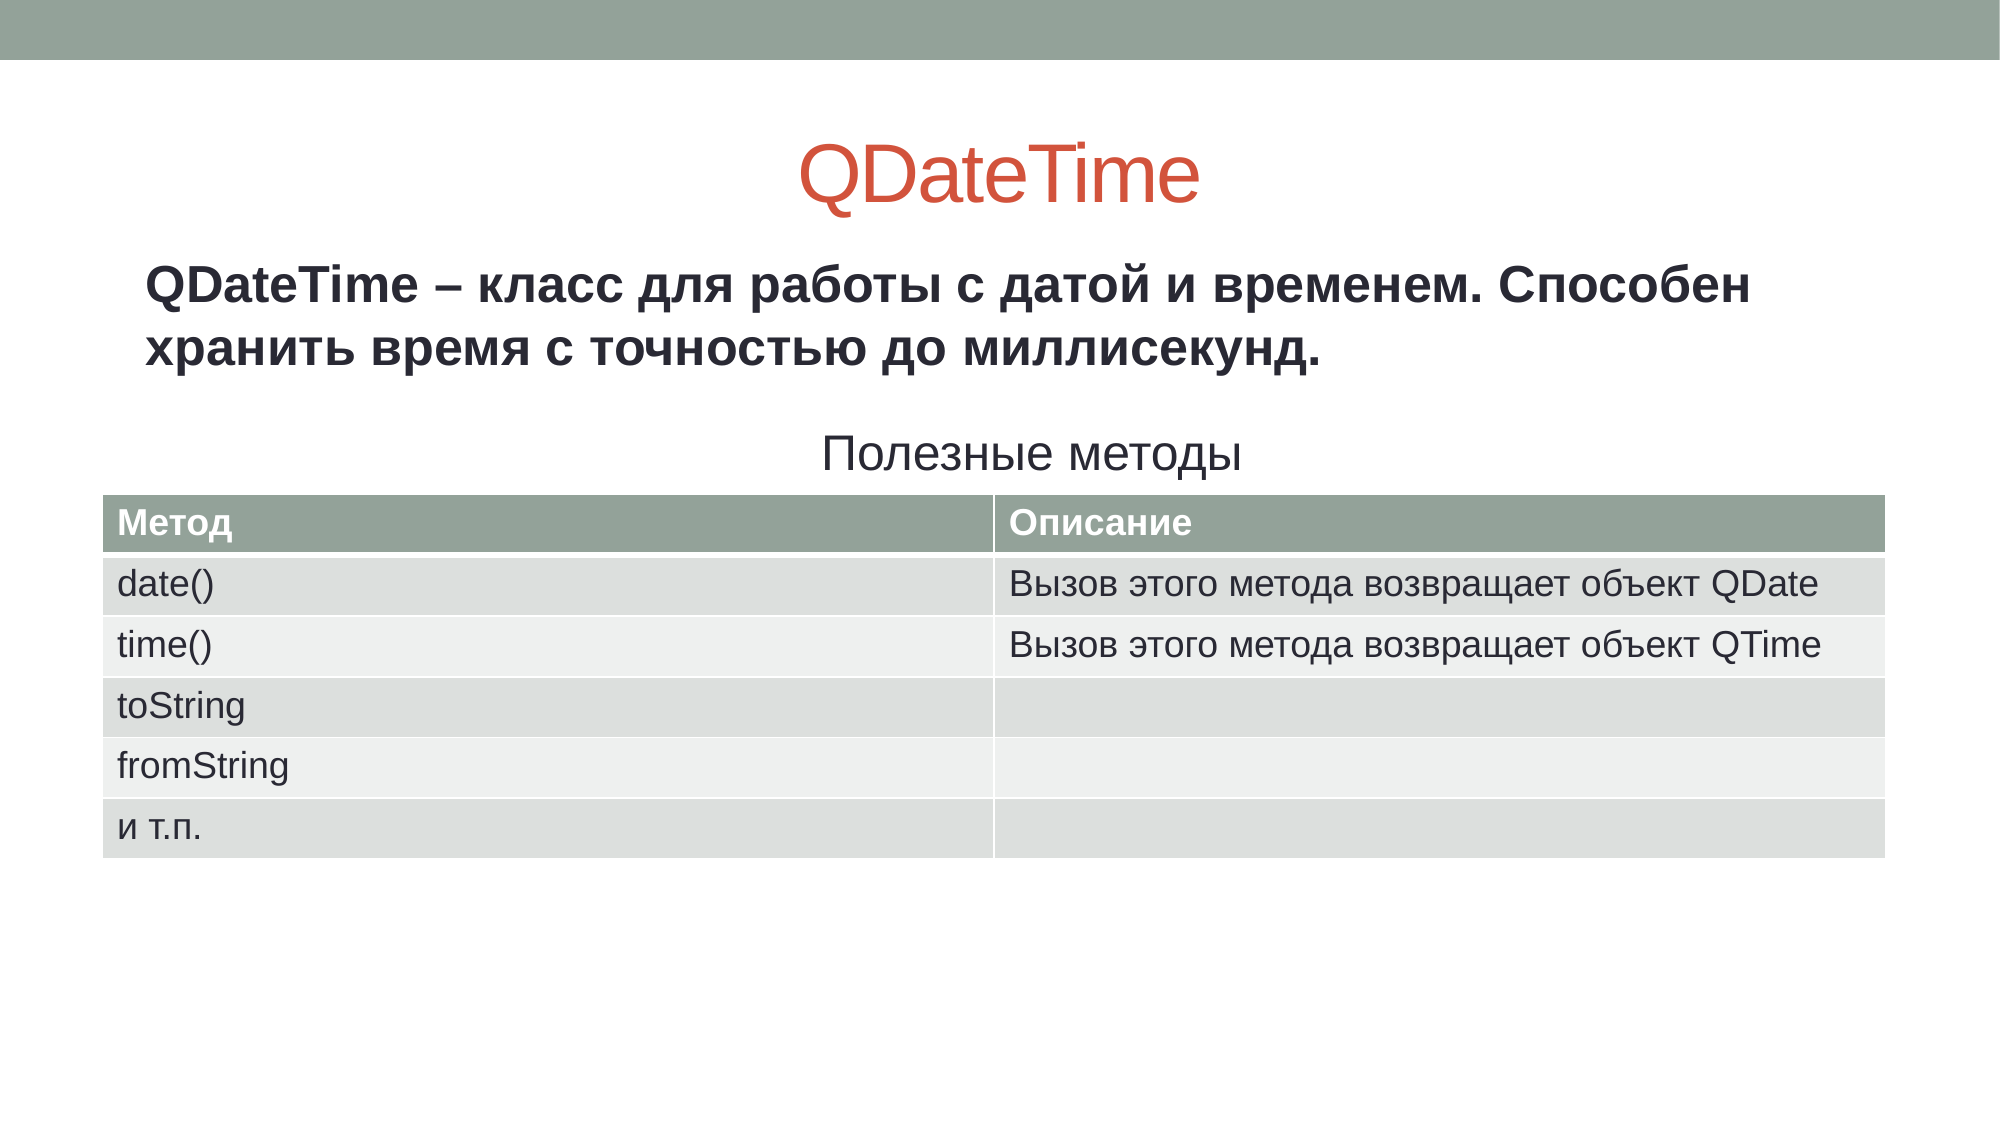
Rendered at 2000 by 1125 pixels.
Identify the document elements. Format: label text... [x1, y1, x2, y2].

table_cell Вызов этого метода возвращает объект QDate [995, 558, 1885, 615]
table_header Метод [103, 495, 993, 552]
table_header Описание [995, 495, 1885, 552]
table_cell и т.п. [103, 799, 993, 858]
table_cell [995, 738, 1885, 797]
table_cell time() [103, 617, 993, 676]
text_box QDateTime – класс для работы с датой и временем. Способен хранить время с точностью до миллисекунд. [131, 243, 1933, 384]
text_box Полезные методы [131, 413, 1933, 488]
table_cell [995, 799, 1885, 858]
title QDateTime [99, 87, 1900, 250]
table_cell fromString [103, 738, 993, 797]
table_cell toString [103, 678, 993, 737]
table_cell date() [103, 558, 993, 615]
table_cell [995, 678, 1885, 737]
table_cell Вызов этого метода возвращает объект QTime [995, 617, 1885, 676]
